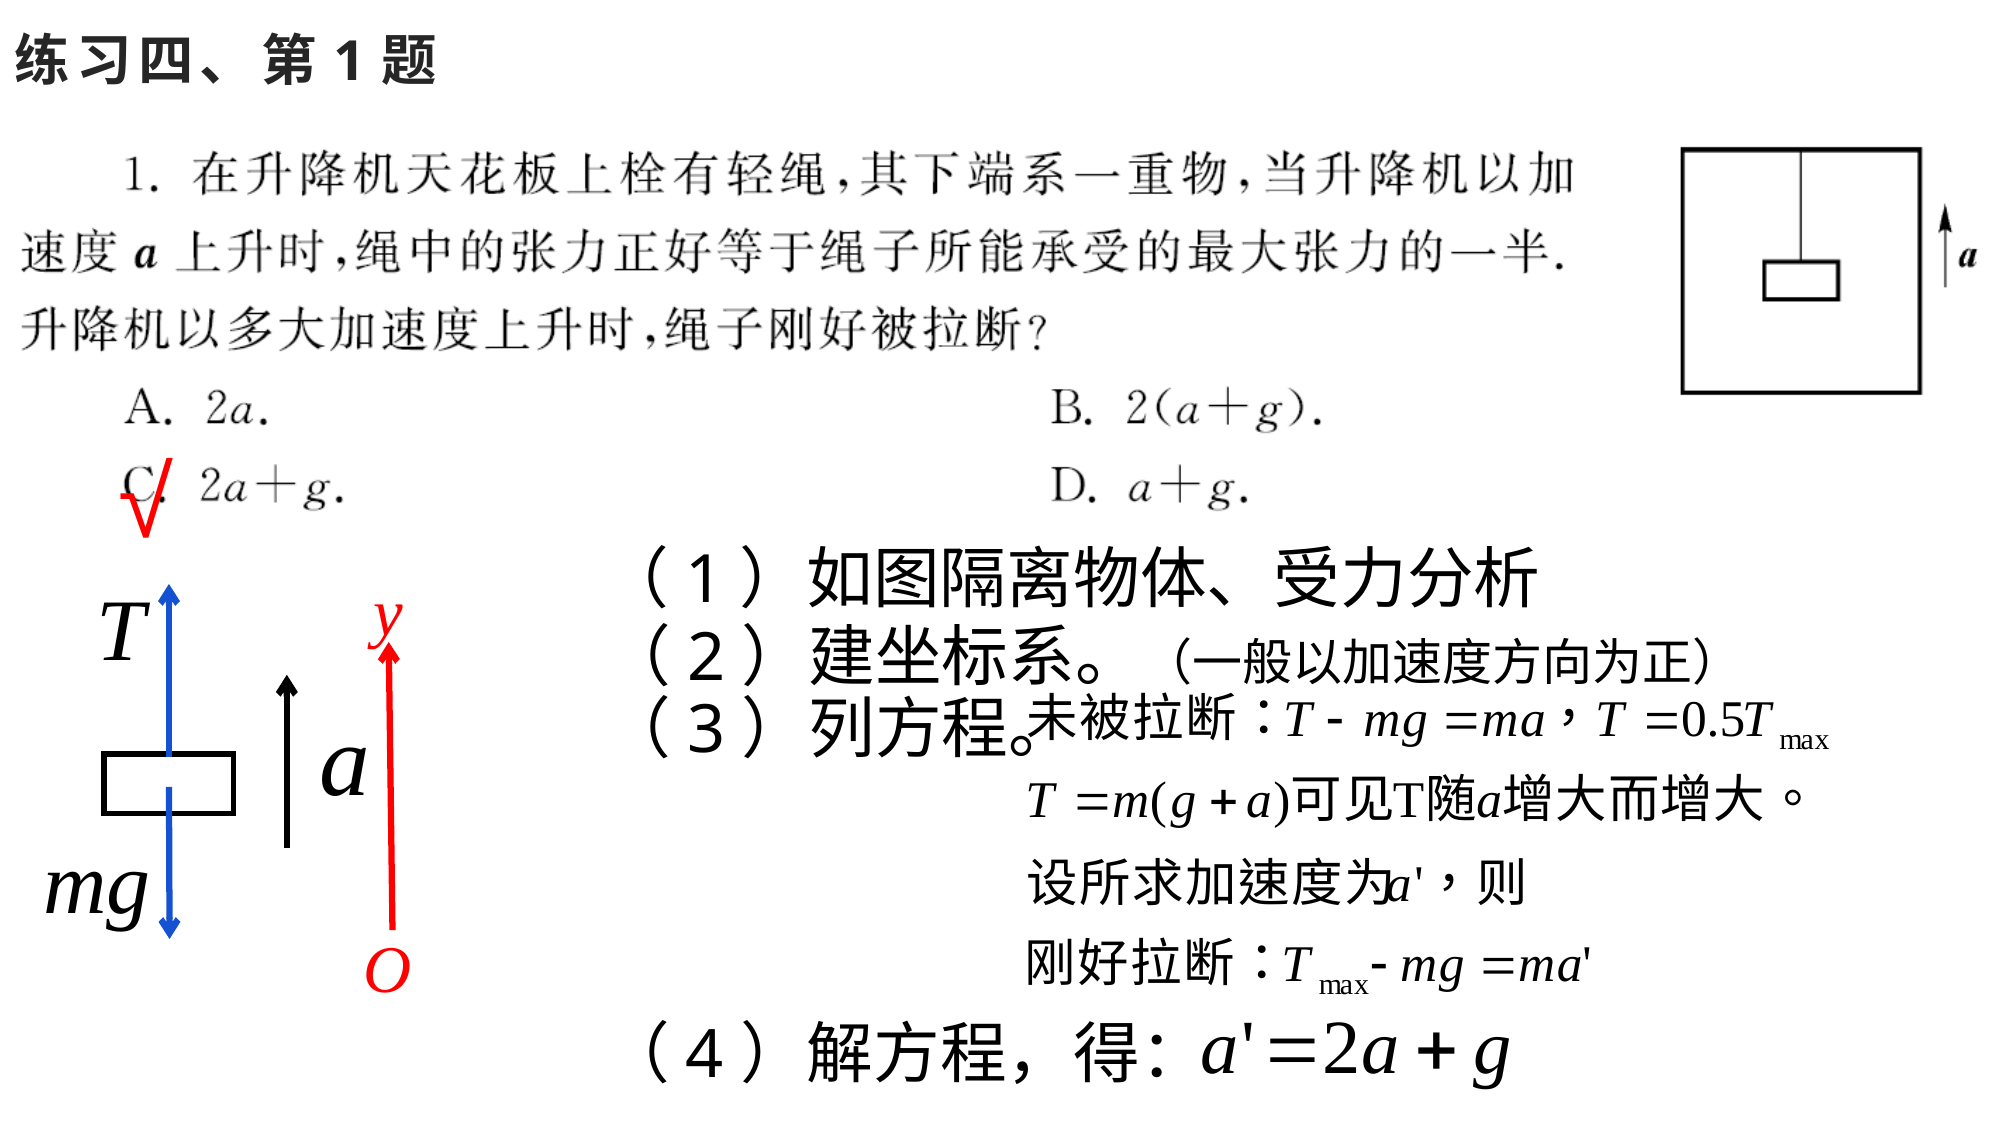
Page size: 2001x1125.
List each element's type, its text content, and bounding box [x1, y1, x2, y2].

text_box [1020, 849, 1599, 1004]
text_box √ [104, 529, 209, 557]
picture [8, 85, 2000, 529]
text_box （3）列方程。 [590, 678, 1091, 774]
text_box （2）建坐标系。（一般以加速度方向为正） [589, 606, 1757, 702]
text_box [30, 557, 389, 950]
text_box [607, 1003, 1533, 1106]
text_box （1）如图隔离物体、受力分析 [588, 529, 1556, 624]
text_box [1020, 684, 1843, 839]
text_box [349, 561, 428, 1014]
title 练习四、第1题 [0, 0, 520, 116]
